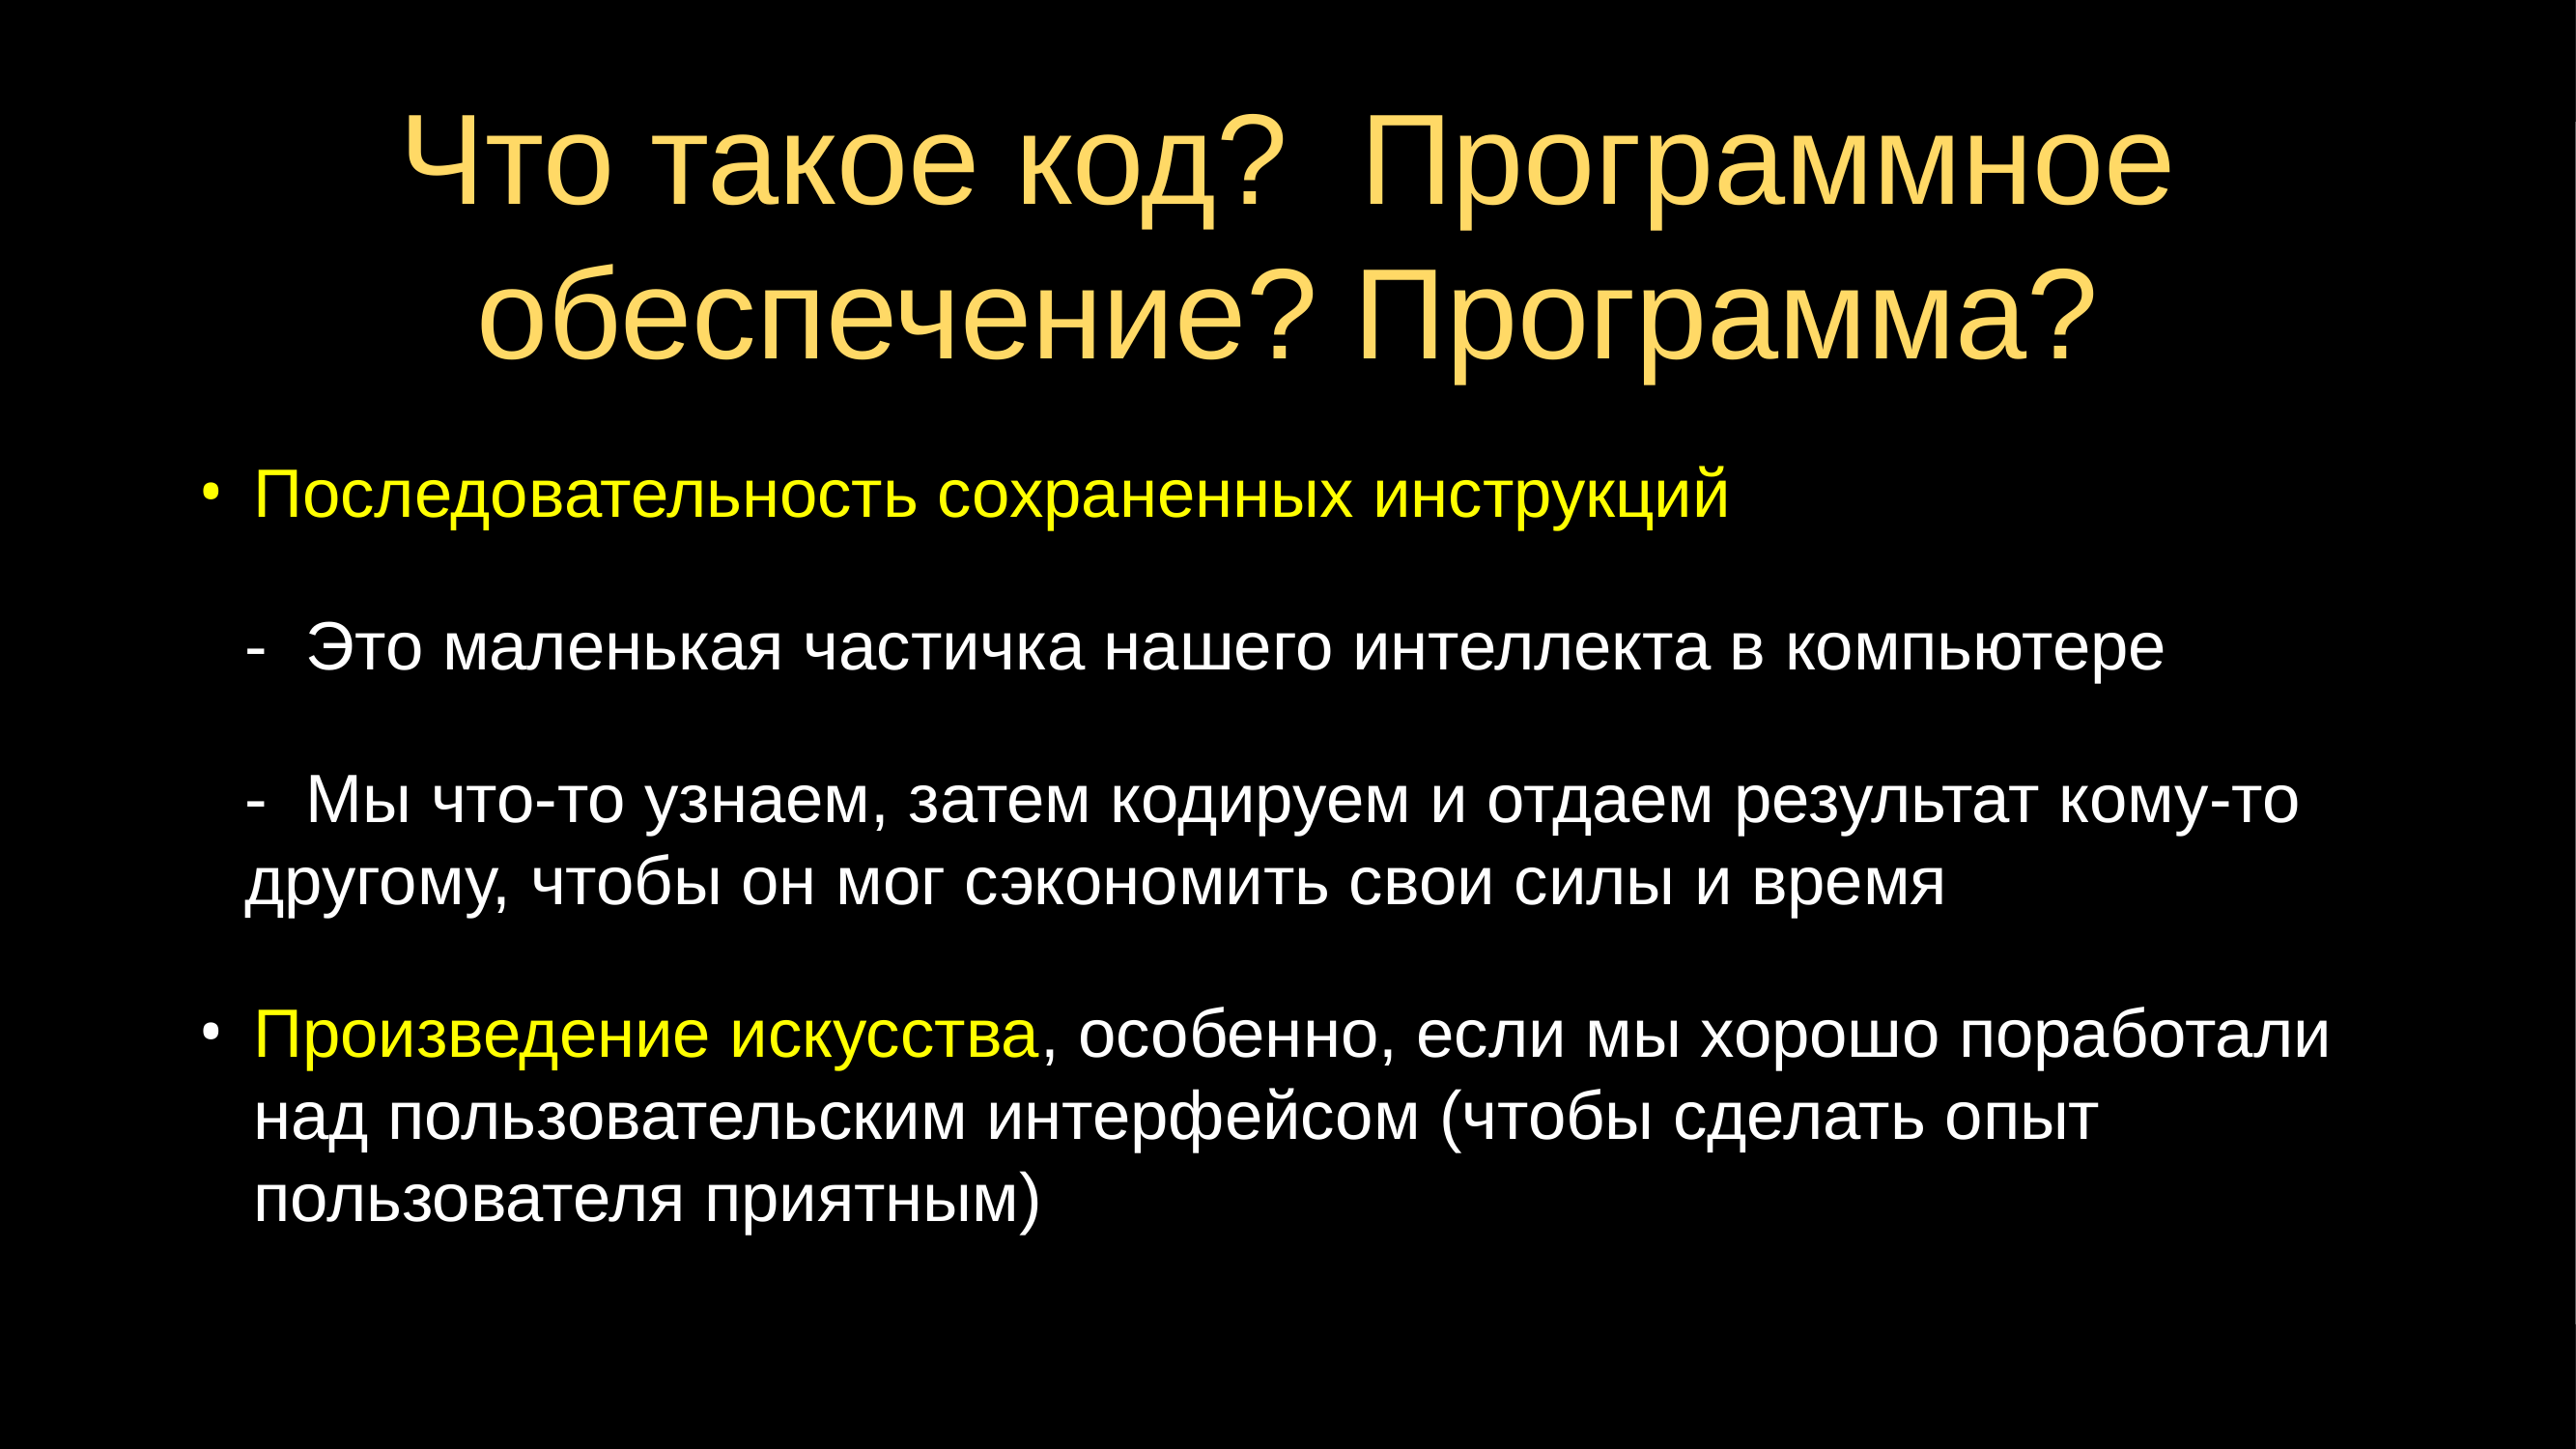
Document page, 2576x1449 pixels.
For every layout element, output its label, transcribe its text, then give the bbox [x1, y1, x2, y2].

list Последовательность сохраненных инструкций - Это маленькая частичка нашего интеллекта в компьютере - Мы что-то узнаем, затем кодируем и отдаем результат кому-то другому, чтобы он мог сэкономить свои силы и время Произведение искусства, особенно, если мы хорошо поработали над пользовательским интерфейсом (чтобы сделать опыт пользователя приятным) [128, 389, 2448, 1294]
title Что такое код? Программное обеспечение? Программа? [128, 122, 2448, 338]
